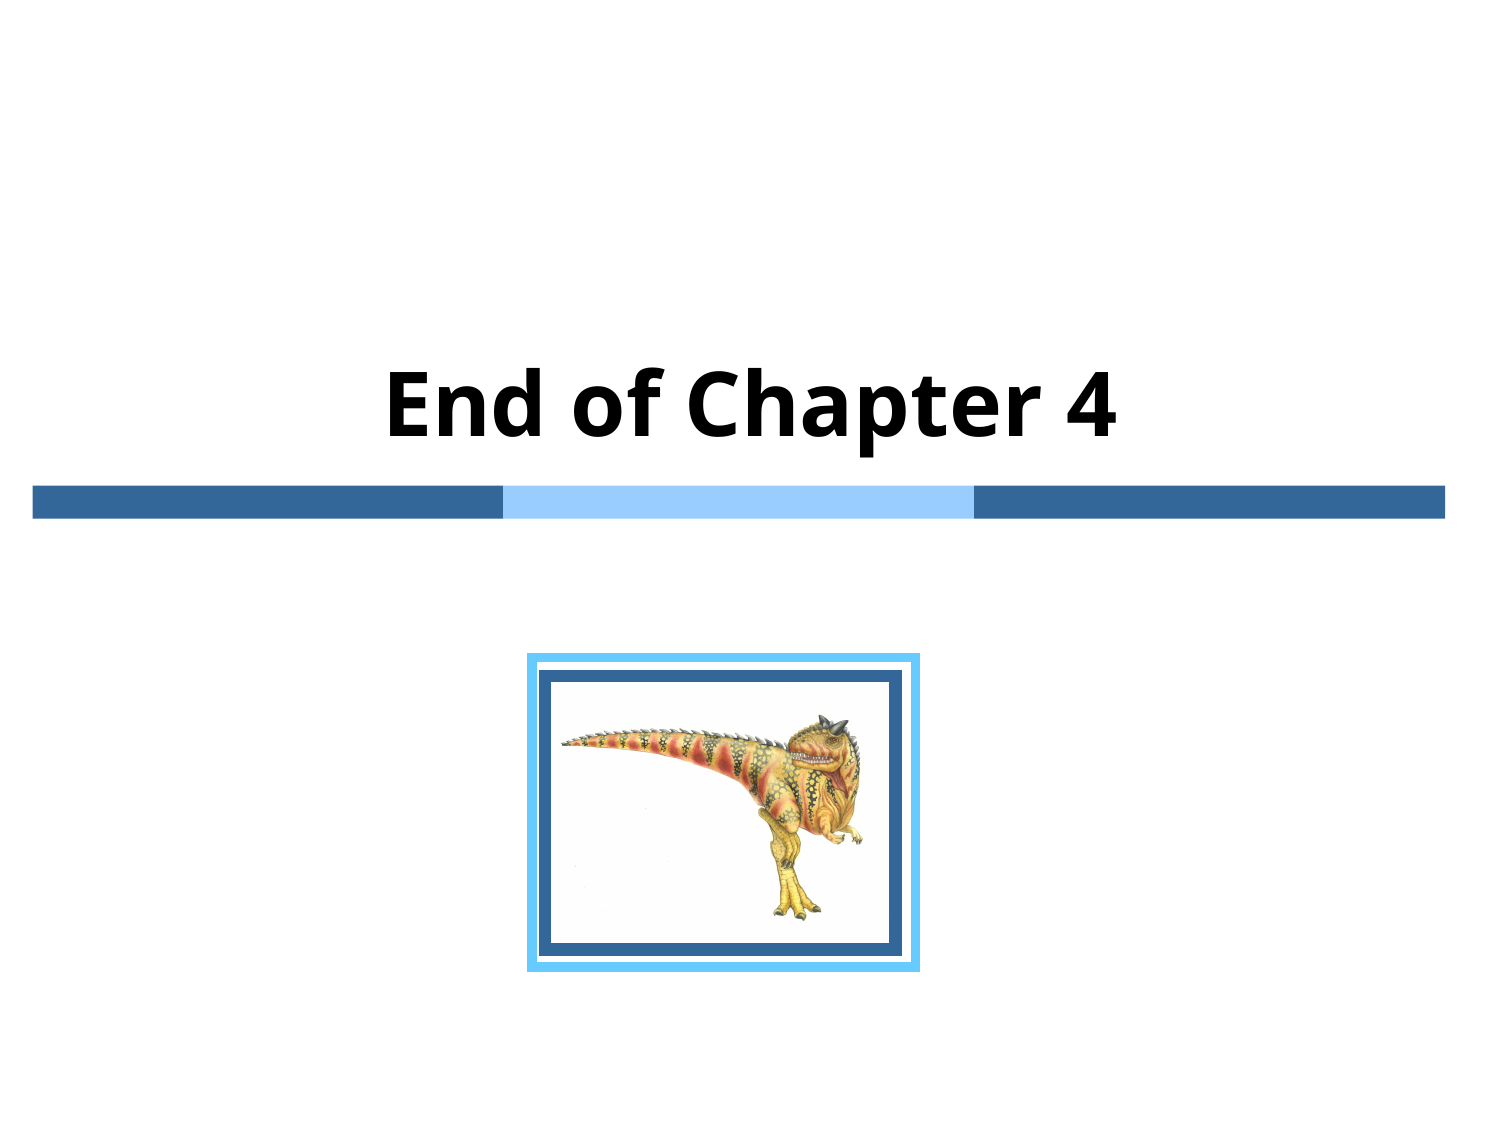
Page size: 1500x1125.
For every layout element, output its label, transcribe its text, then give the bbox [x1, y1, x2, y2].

title End of Chapter 4 [112, 112, 1388, 462]
picture [551, 682, 889, 943]
